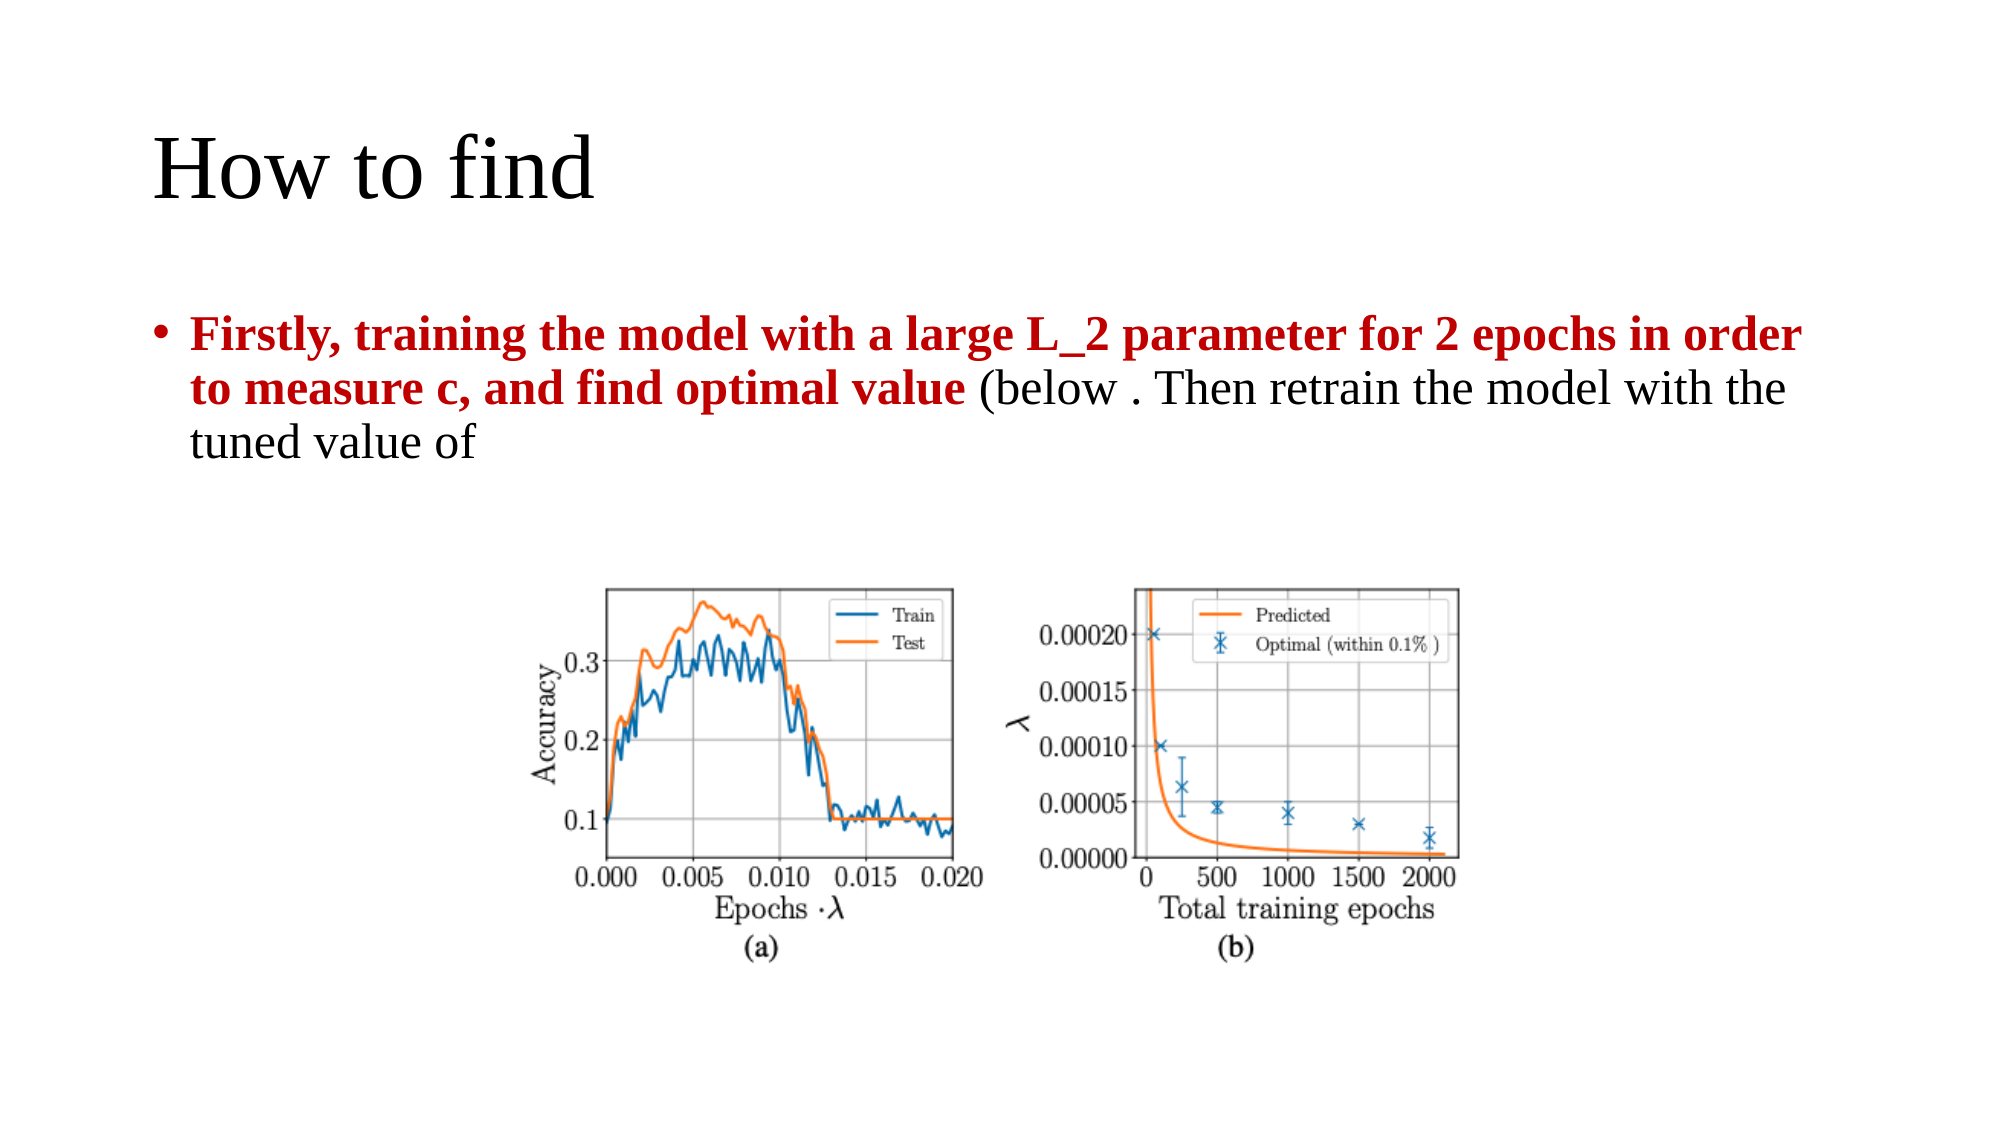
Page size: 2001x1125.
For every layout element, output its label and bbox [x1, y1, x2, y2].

picture [287, 547, 1721, 980]
